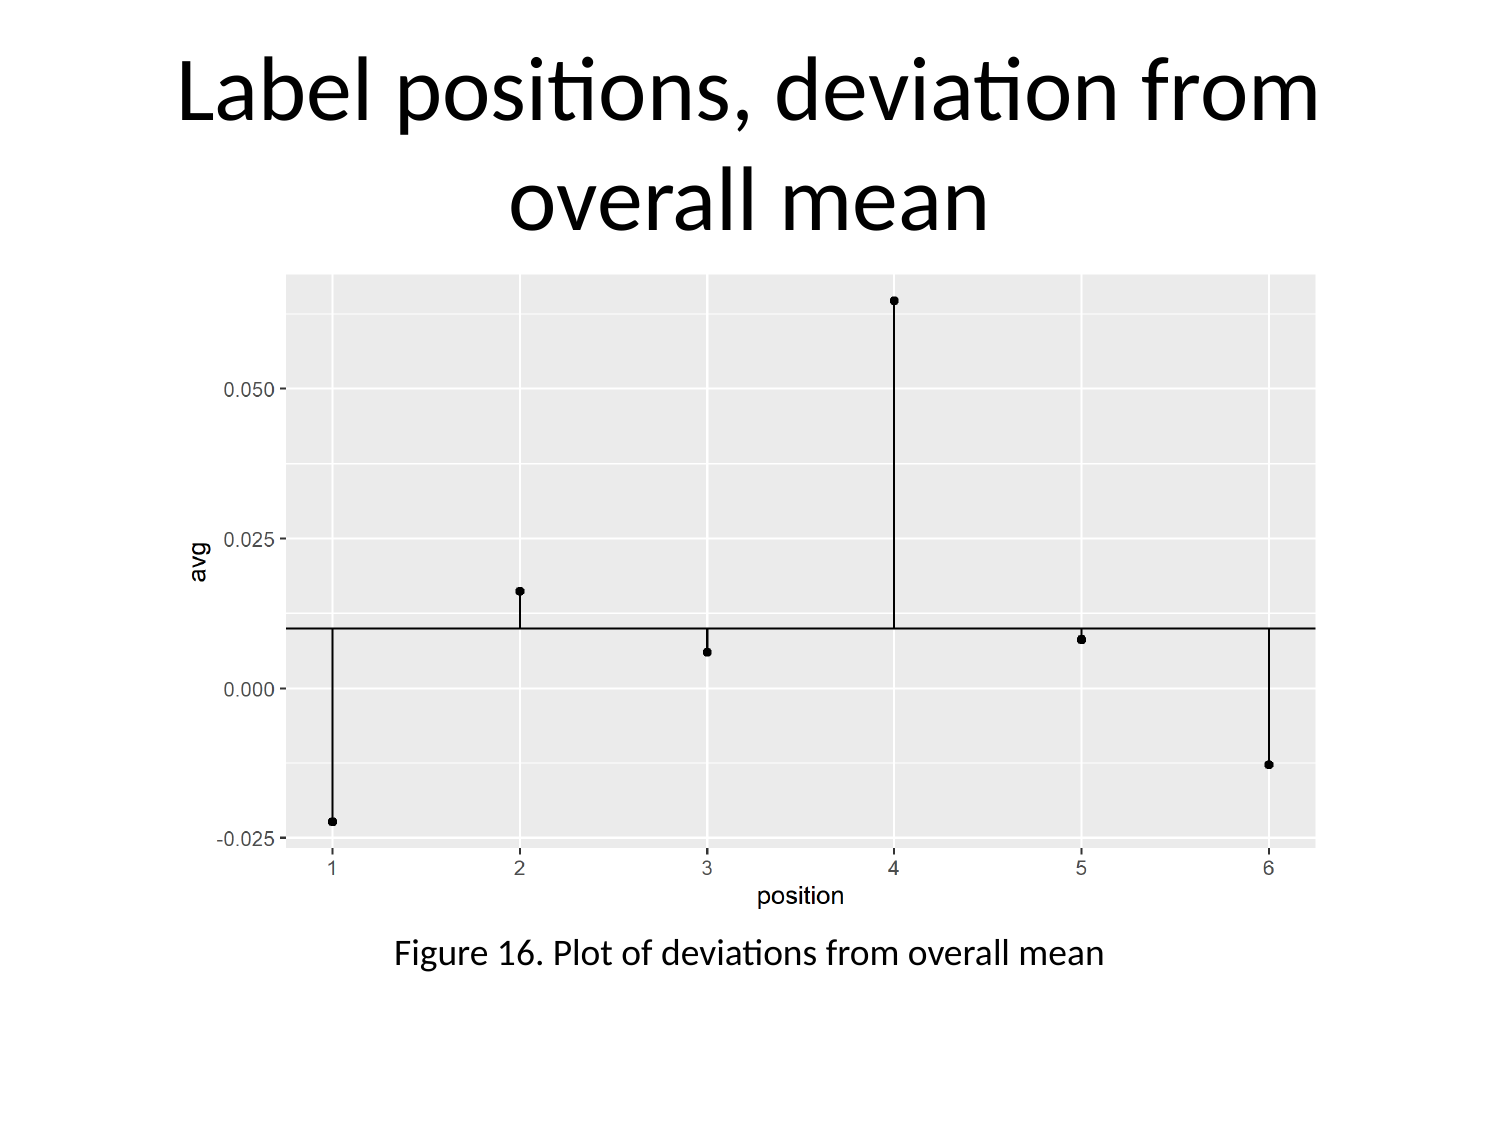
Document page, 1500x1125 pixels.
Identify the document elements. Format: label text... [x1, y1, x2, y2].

text_box Figure 16. Plot of deviations from overall mean [74, 920, 1425, 1005]
picture [174, 262, 1328, 921]
title Label positions, deviation from overall mean [75, 45, 1425, 233]
